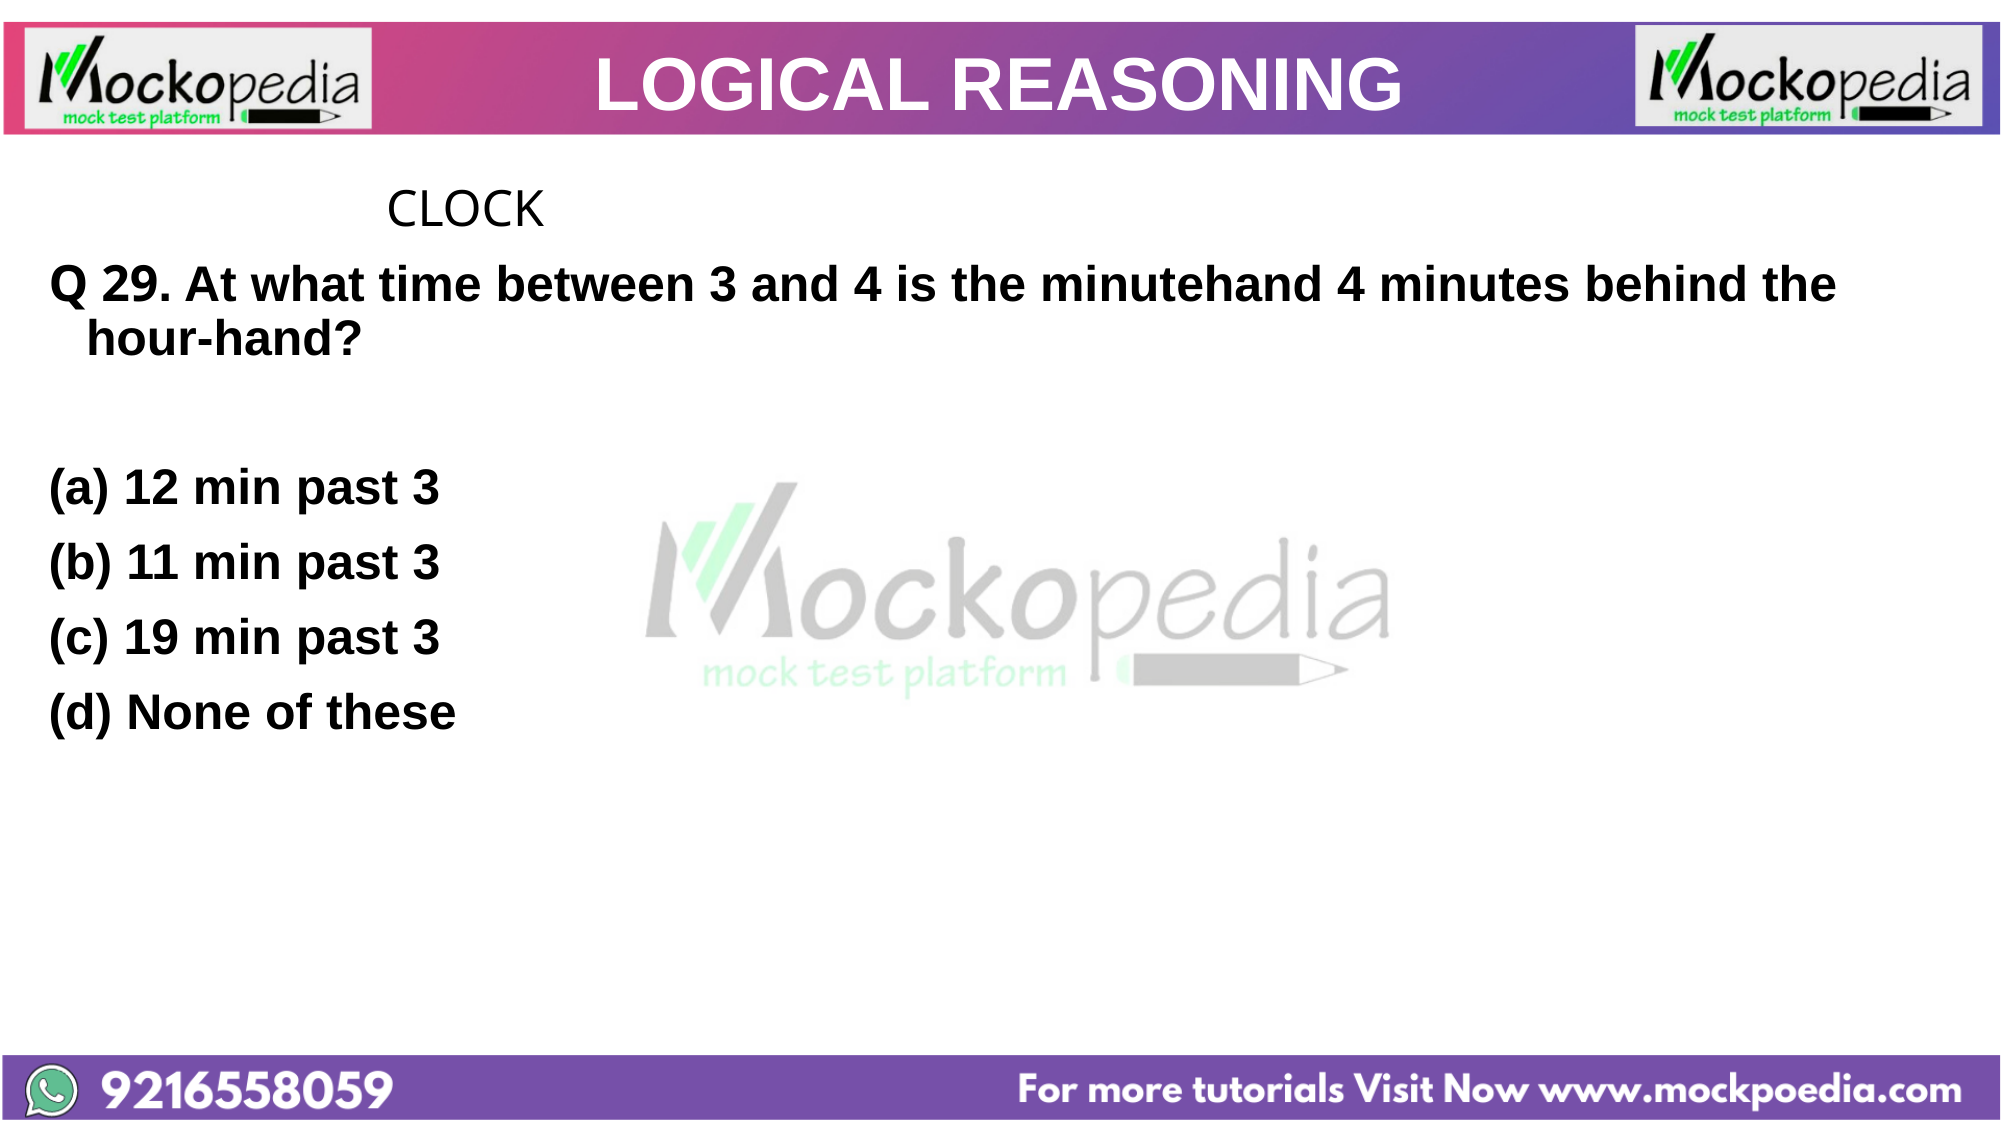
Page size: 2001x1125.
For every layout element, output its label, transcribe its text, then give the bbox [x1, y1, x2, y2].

list CLOCK Q 29. At what time between 3 and 4 is the minutehand 4 minutes behind the hour-hand? 12 min past 3 (b) 11 min past 3 (c) 19 min past 3 (d) None of these [33, 175, 1959, 1053]
picture [0, 0, 2001, 1125]
title LOGICAL REASONING [41, 31, 1959, 142]
